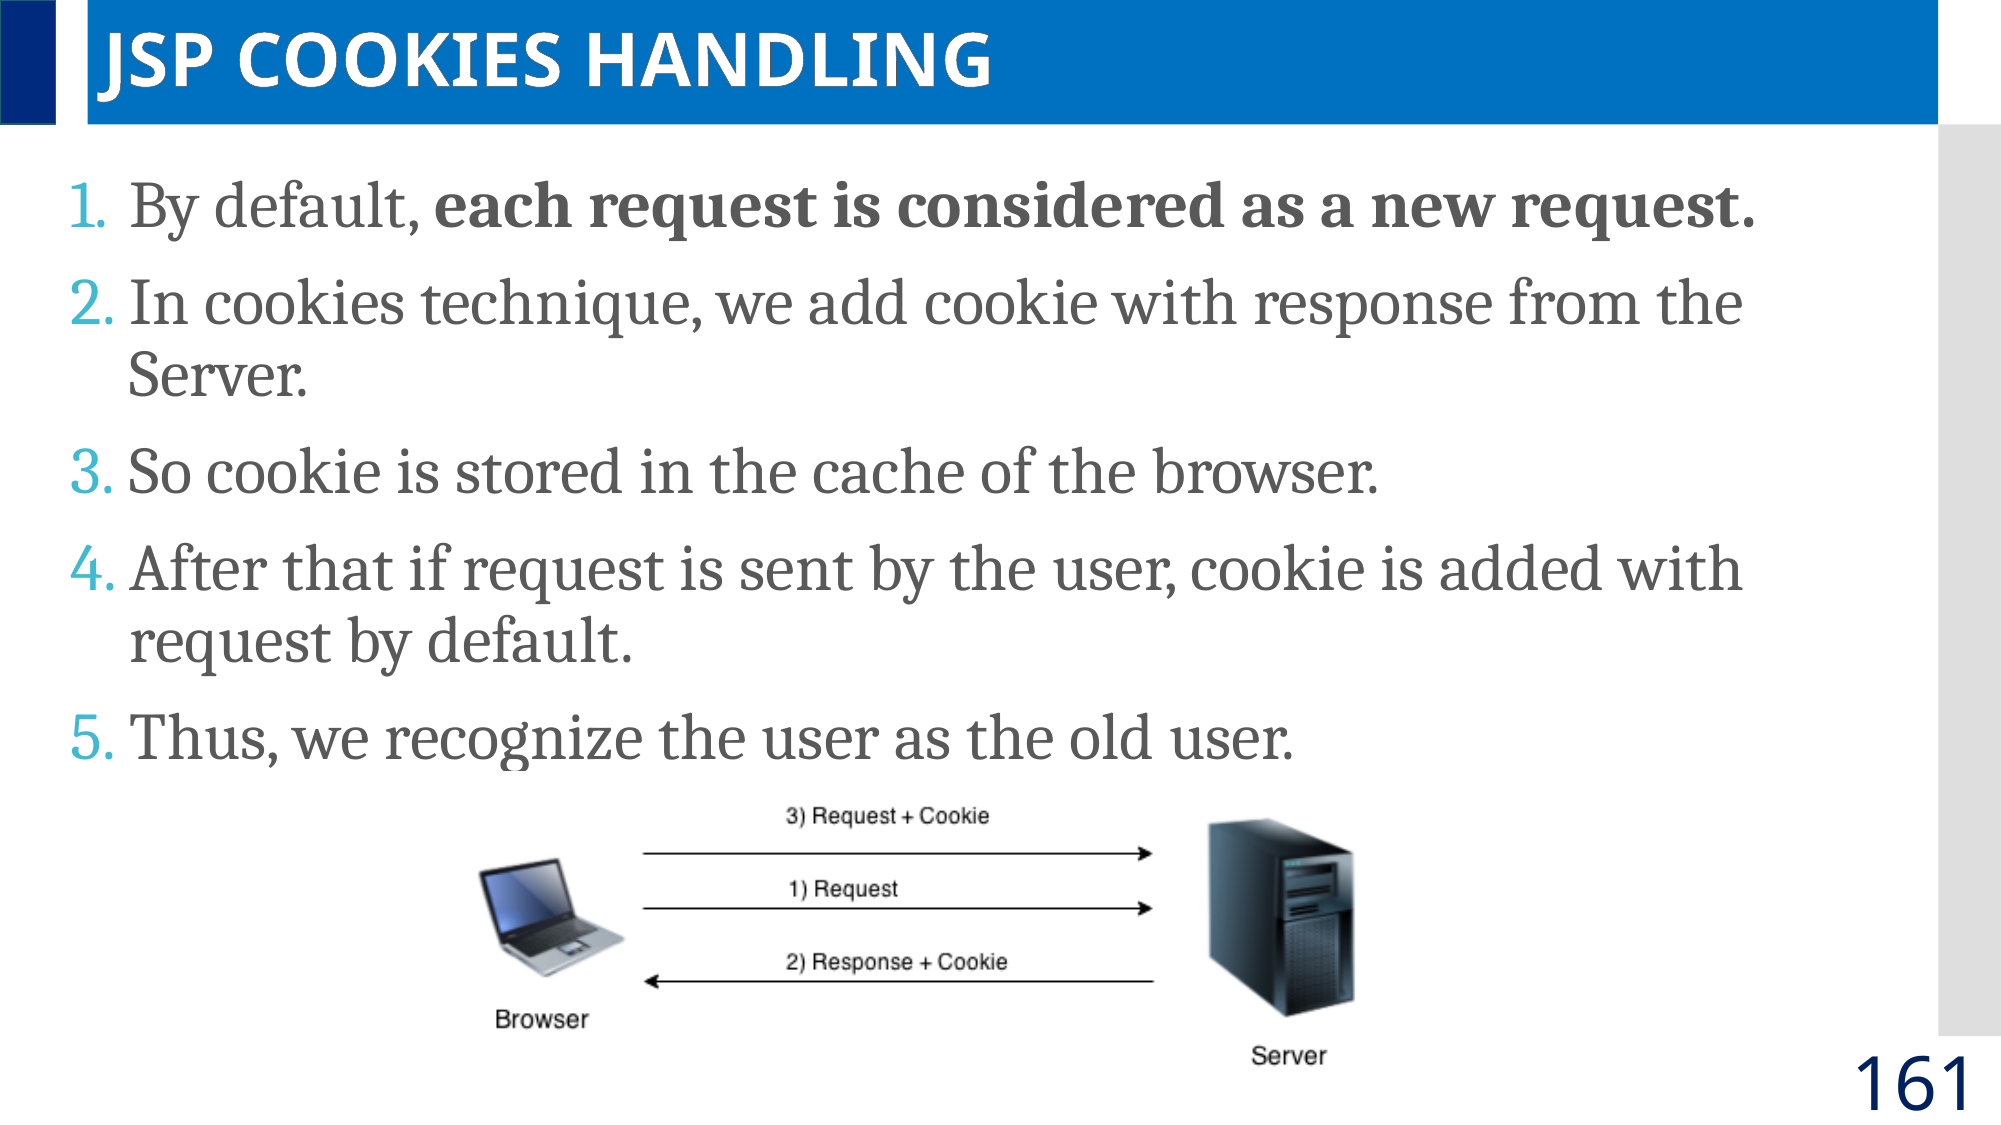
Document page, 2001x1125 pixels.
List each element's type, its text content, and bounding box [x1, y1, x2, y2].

title JSP COOKIES HANDLING [87, 0, 1939, 125]
slide_number 161 [1744, 1056, 1996, 1117]
picture [455, 770, 1419, 1096]
list By default, each request is considered as a new request. In cookies technique, we add cookie with response from the Server. So cookie is stored in the cache of the browser. After that if request is sent by the user, cookie is added with request by default. Thus, we recognize the user as the old user. [55, 141, 1919, 803]
